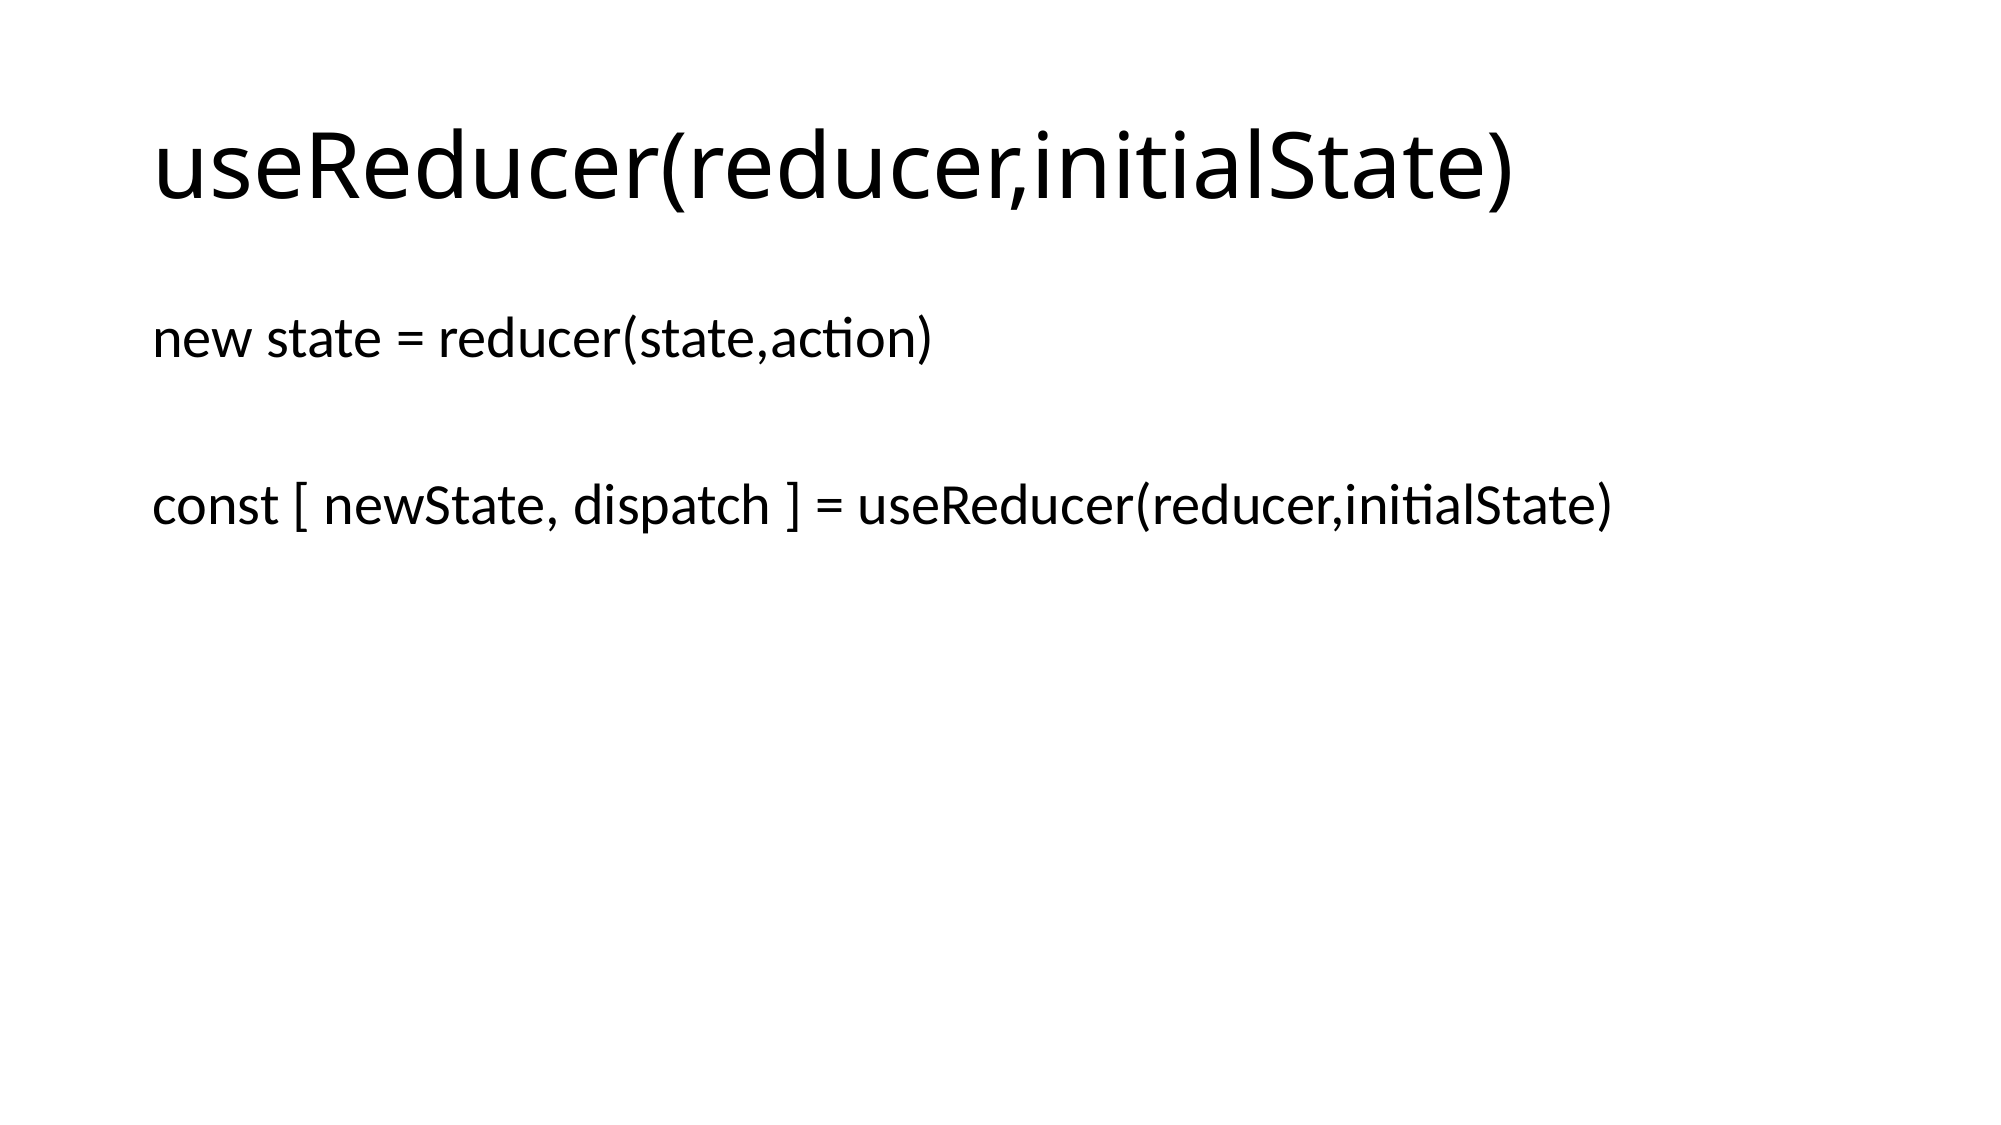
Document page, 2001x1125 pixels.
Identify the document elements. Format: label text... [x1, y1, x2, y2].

list new state = reducer(state,action) const [ newState, dispatch ] = useReducer(reducer,initialState) [137, 299, 1863, 1014]
title useReducer(reducer,initialState) [137, 59, 1863, 278]
